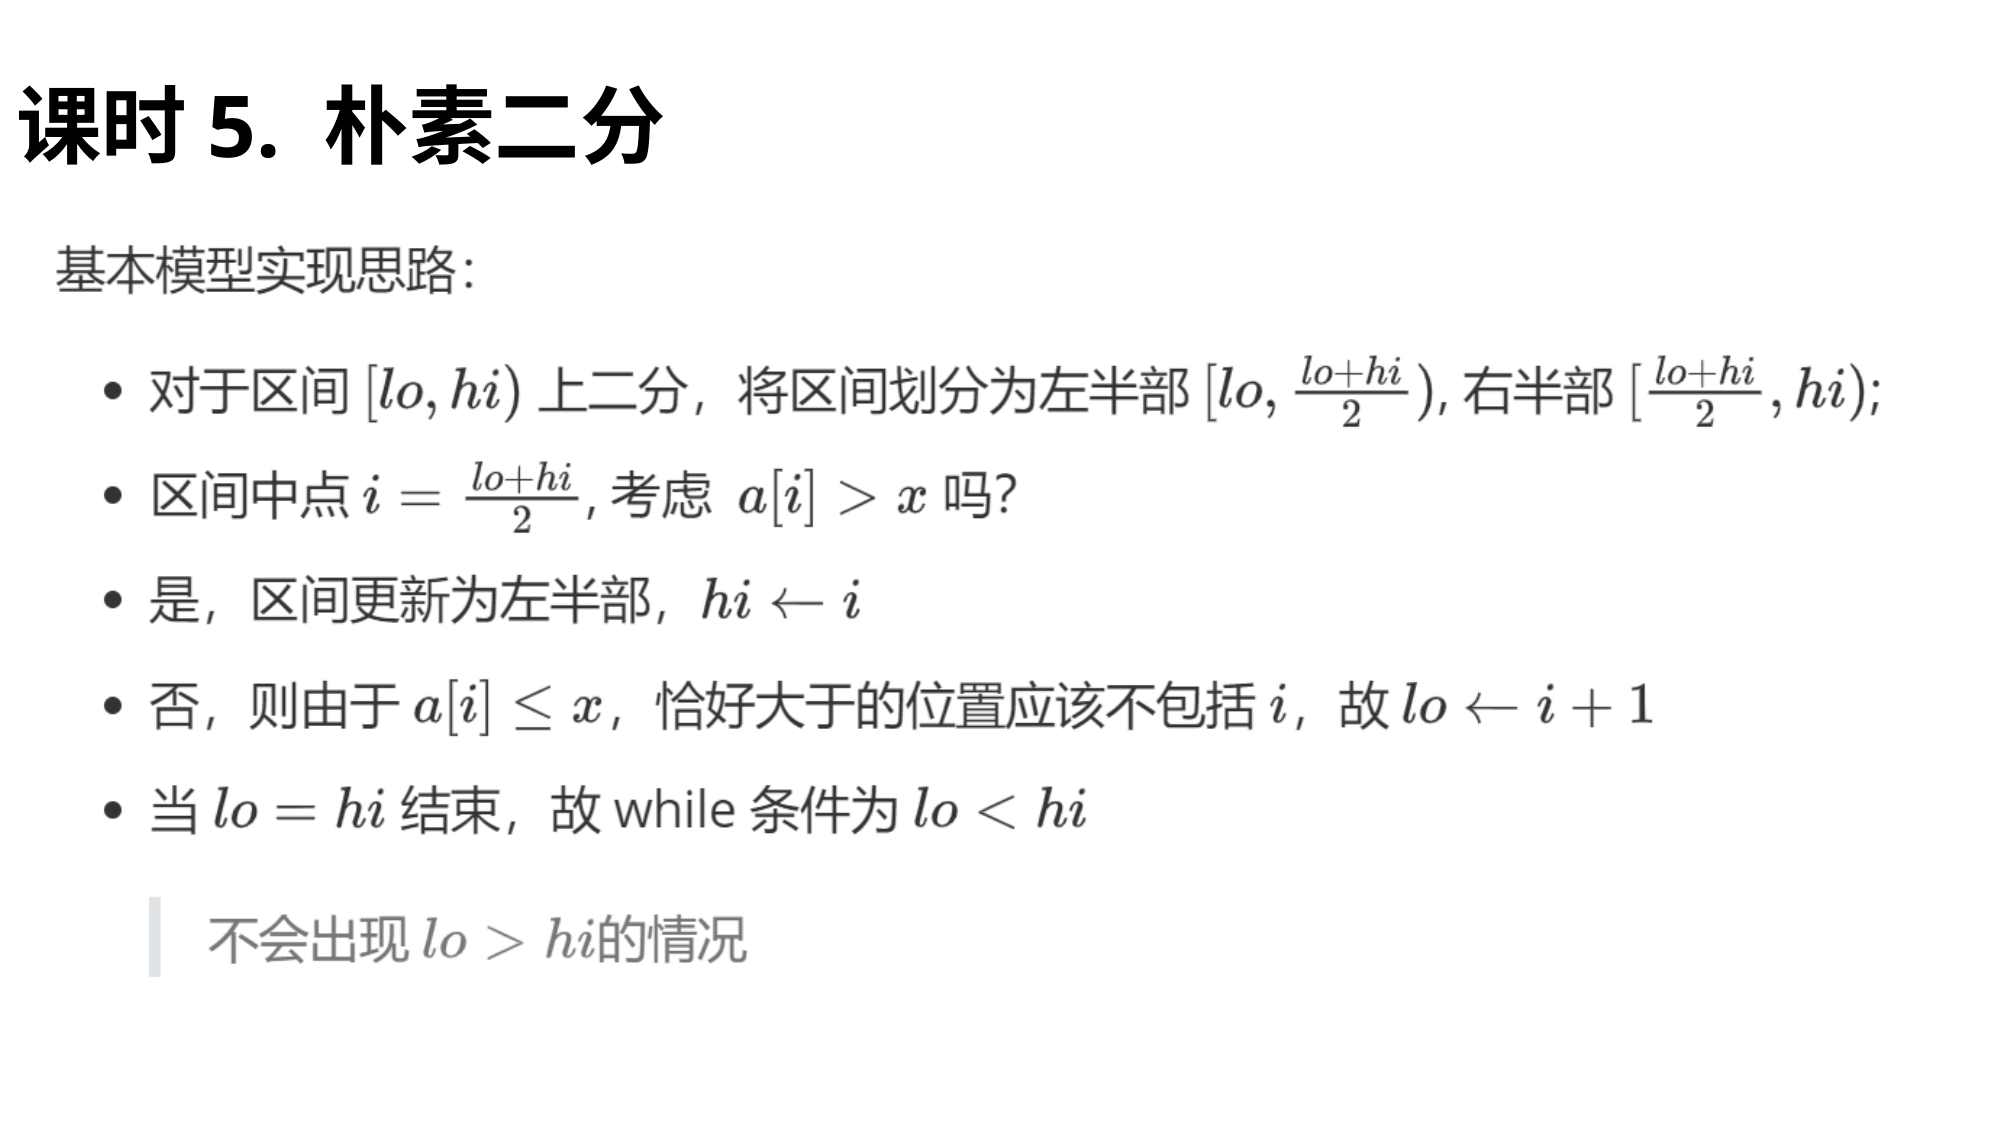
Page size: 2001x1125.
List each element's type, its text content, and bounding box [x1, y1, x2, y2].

text_box 课时5. 朴素二分 [16, 47, 1798, 175]
picture [0, 202, 2000, 996]
